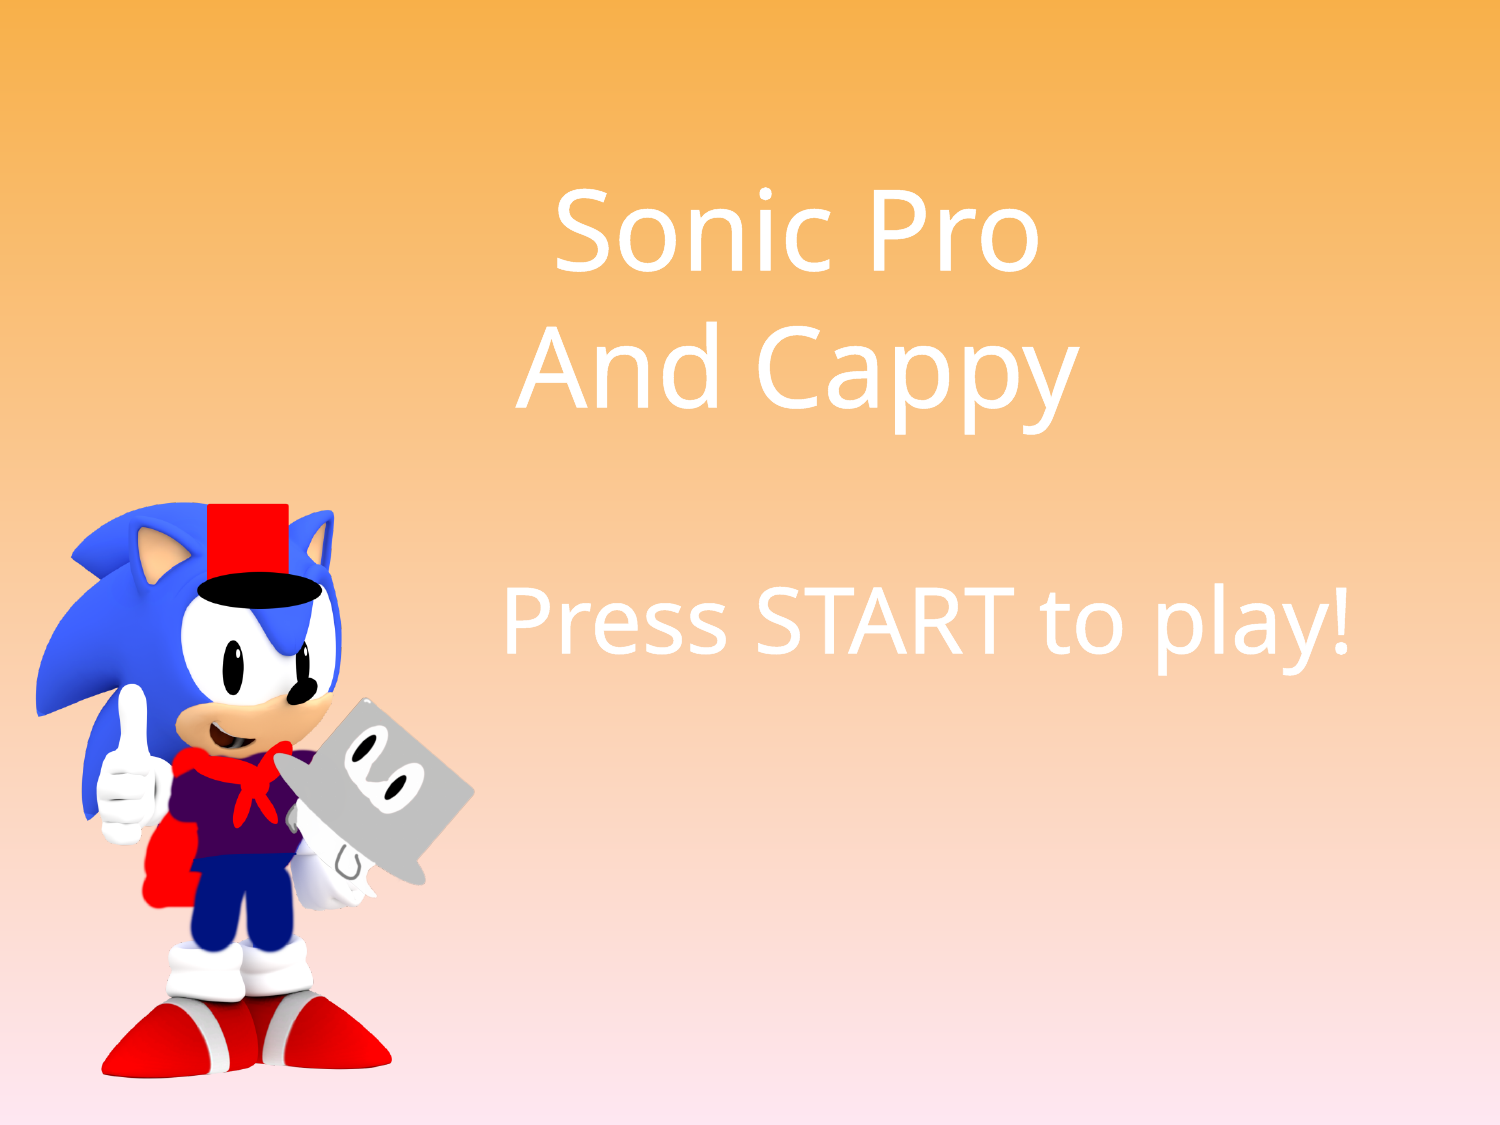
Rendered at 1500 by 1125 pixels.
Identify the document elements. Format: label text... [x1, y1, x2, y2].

text_box And Cappy [500, 287, 1095, 438]
text_box Sonic Pro [536, 150, 1059, 287]
text_box Press START to play! [741, 554, 1370, 680]
picture [0, 487, 738, 1094]
